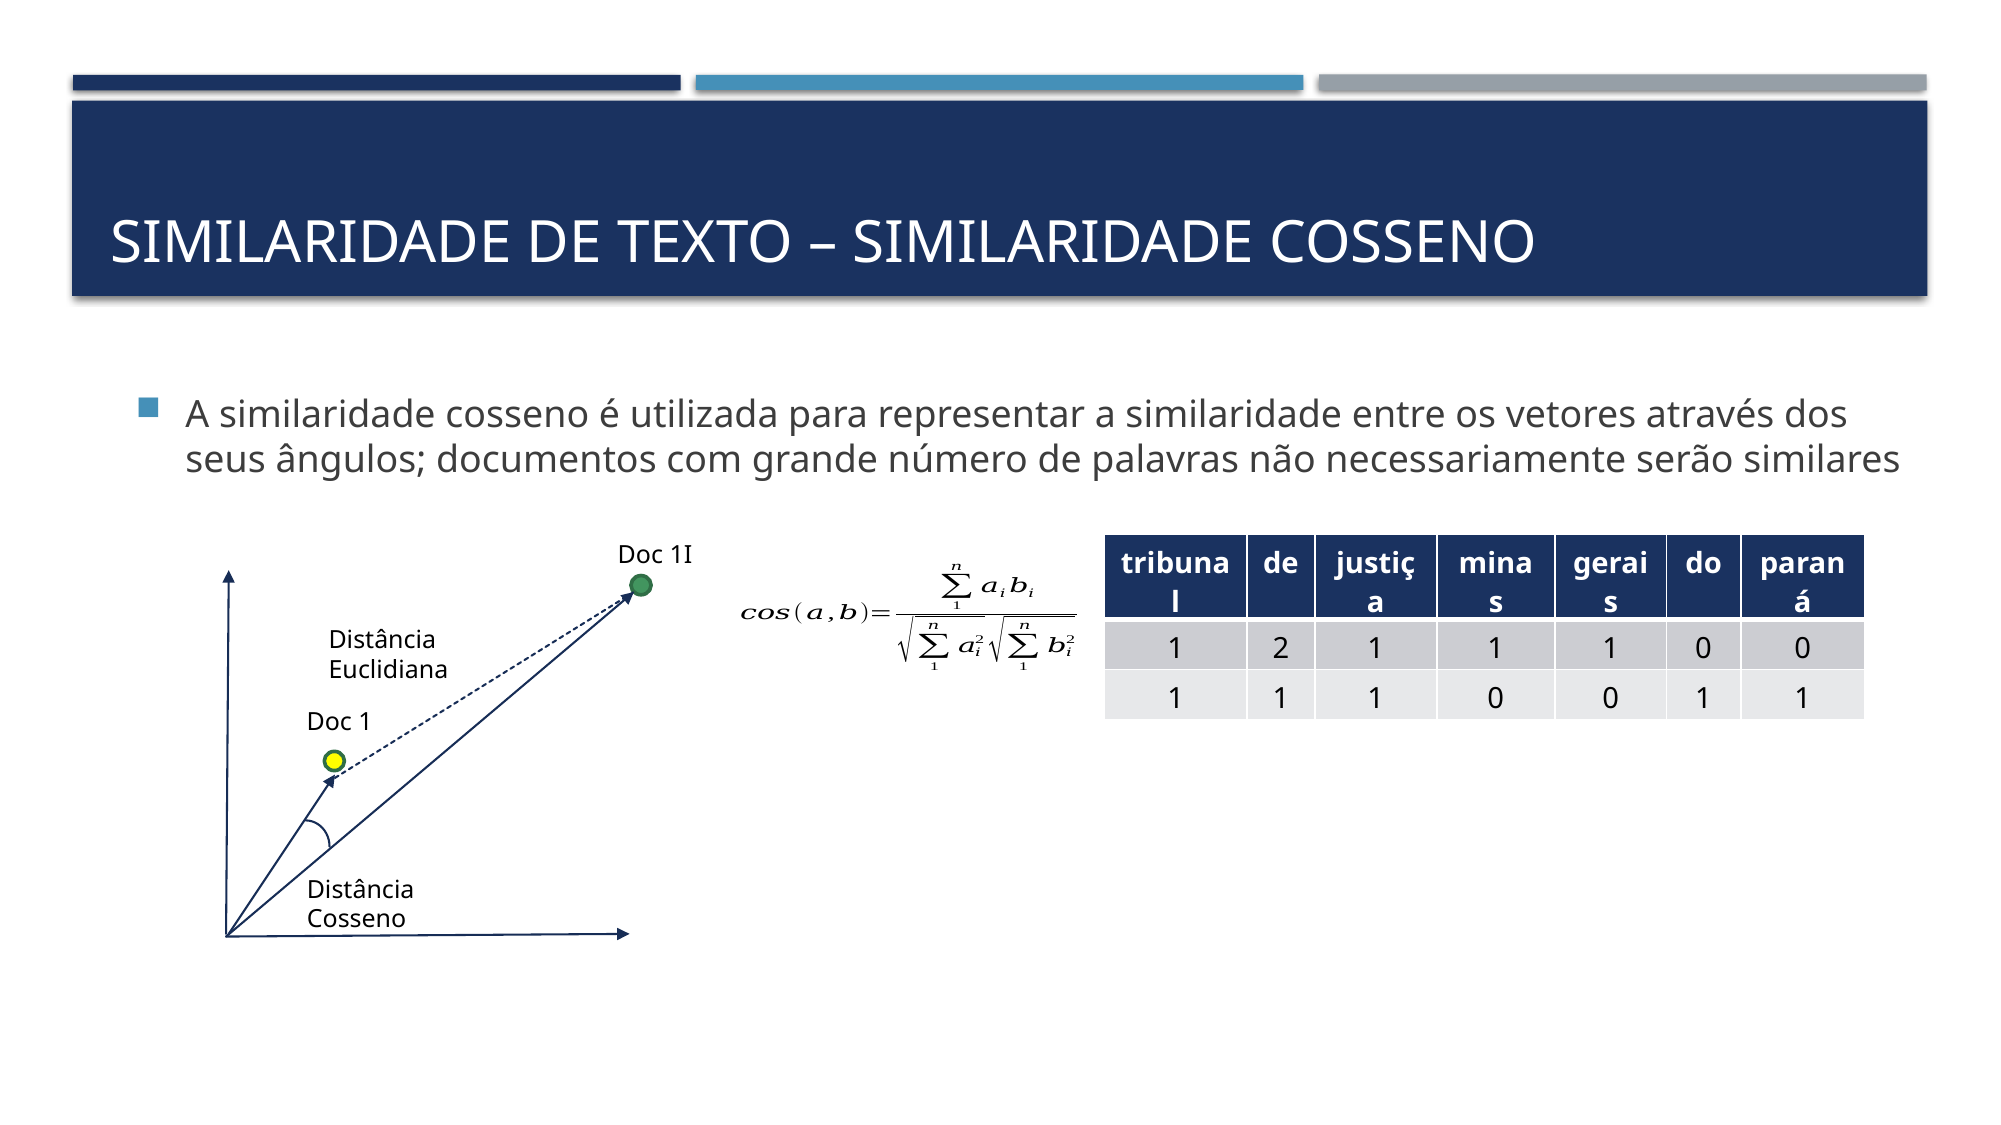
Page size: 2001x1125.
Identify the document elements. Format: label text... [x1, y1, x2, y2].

table_cell 0 [1742, 622, 1864, 669]
table_cell 1 [1556, 622, 1666, 669]
table_header justiça [1316, 535, 1436, 617]
text_box A similaridade cosseno é utilizada para representar a similaridade entre os vetores através dos seus ângulos; documentos com grande número de palavras não necessariamente serão similares [120, 382, 1930, 986]
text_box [225, 569, 230, 590]
table_cell 0 [1556, 670, 1666, 719]
table_cell 1 [1742, 670, 1864, 719]
table_cell 0 [1438, 670, 1554, 719]
table_header paraná [1742, 535, 1864, 617]
table_cell 1 [1105, 622, 1246, 669]
table_cell 1 [1438, 622, 1554, 669]
table_header gerais [1556, 535, 1666, 617]
table_header minas [1438, 535, 1554, 617]
table_header do [1667, 535, 1740, 617]
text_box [225, 591, 635, 938]
table_cell 1 [1105, 670, 1246, 719]
table_cell 2 [1248, 622, 1314, 669]
table_cell 0 [1667, 622, 1740, 669]
table_cell 1 [1248, 670, 1314, 719]
table_header tribunal [1105, 535, 1246, 617]
table_cell 1 [1316, 622, 1436, 669]
list [95, 357, 1905, 962]
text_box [334, 591, 635, 779]
table_cell 1 [1316, 670, 1436, 719]
title Similaridade de texto – similaridade cosseno [95, 115, 1905, 282]
table_header de [1248, 535, 1314, 617]
table_cell 1 [1667, 670, 1740, 719]
